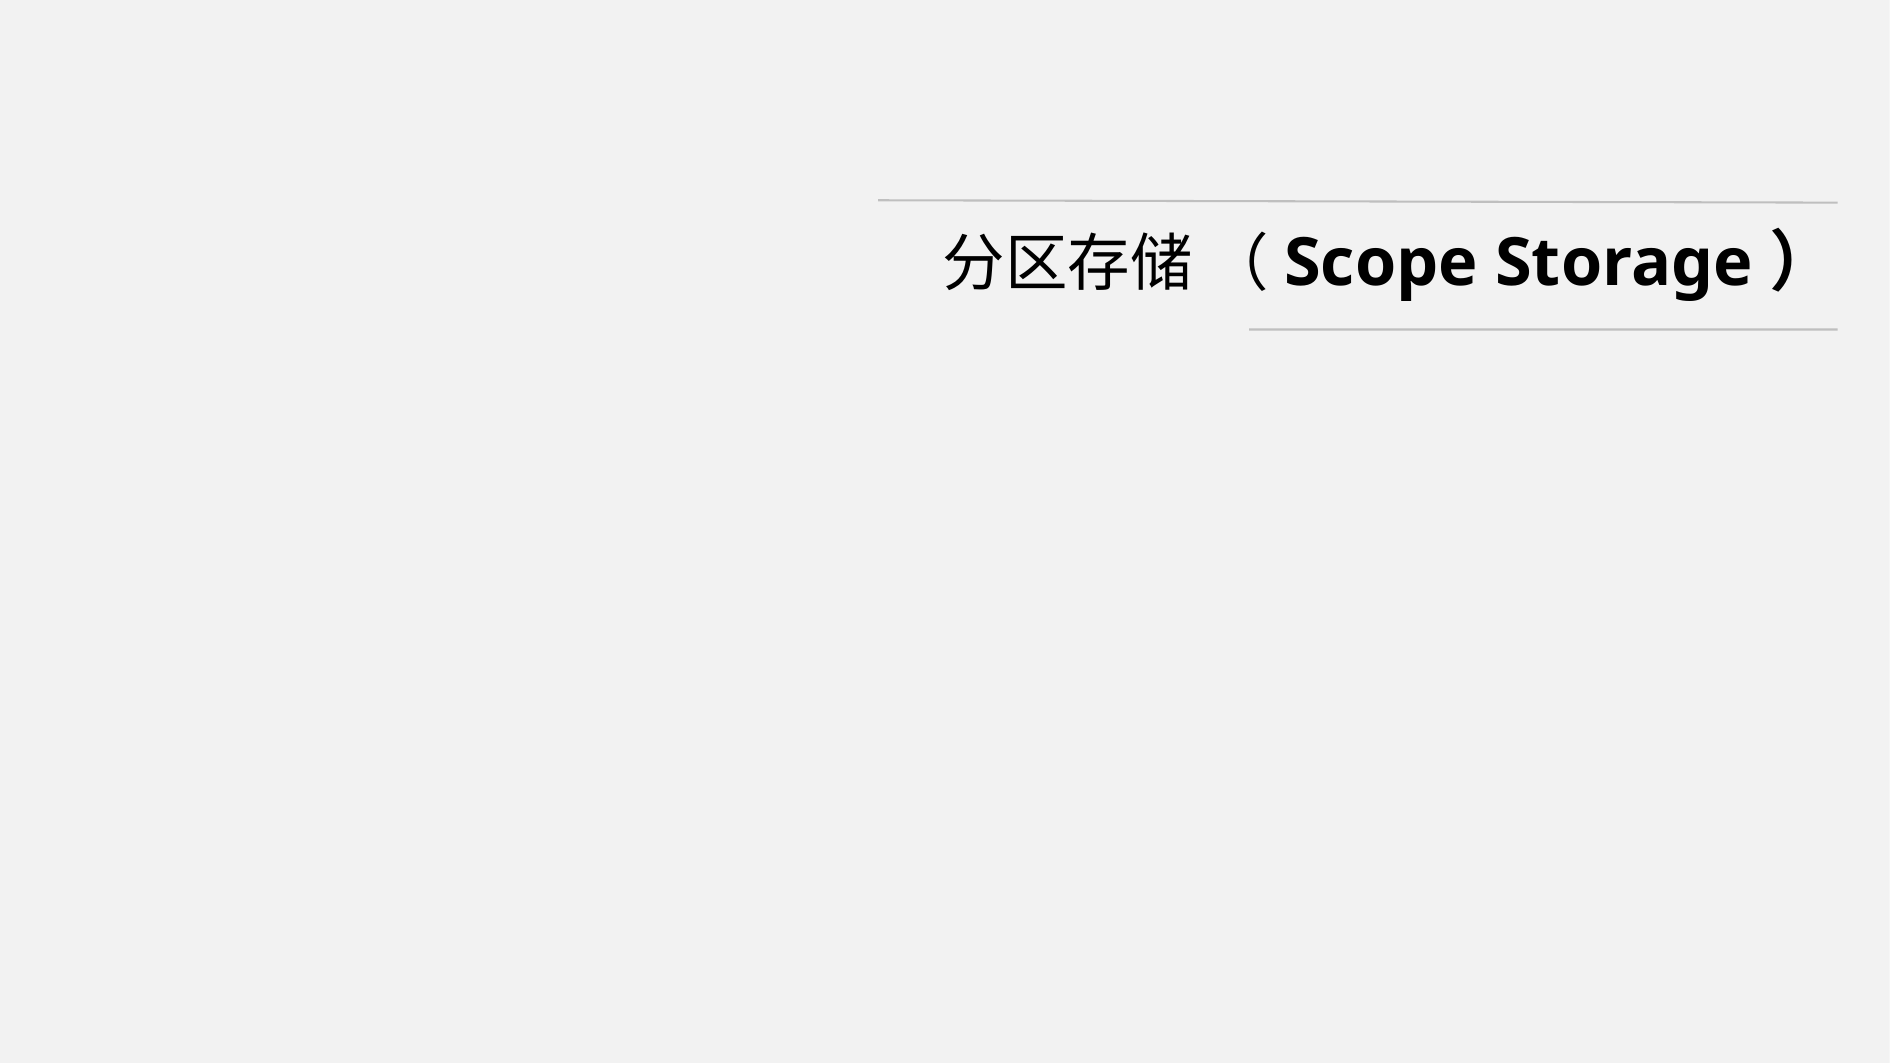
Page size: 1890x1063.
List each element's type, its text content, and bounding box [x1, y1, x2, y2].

text_box 分区存储 （Scope Storage） [784, 216, 1838, 301]
